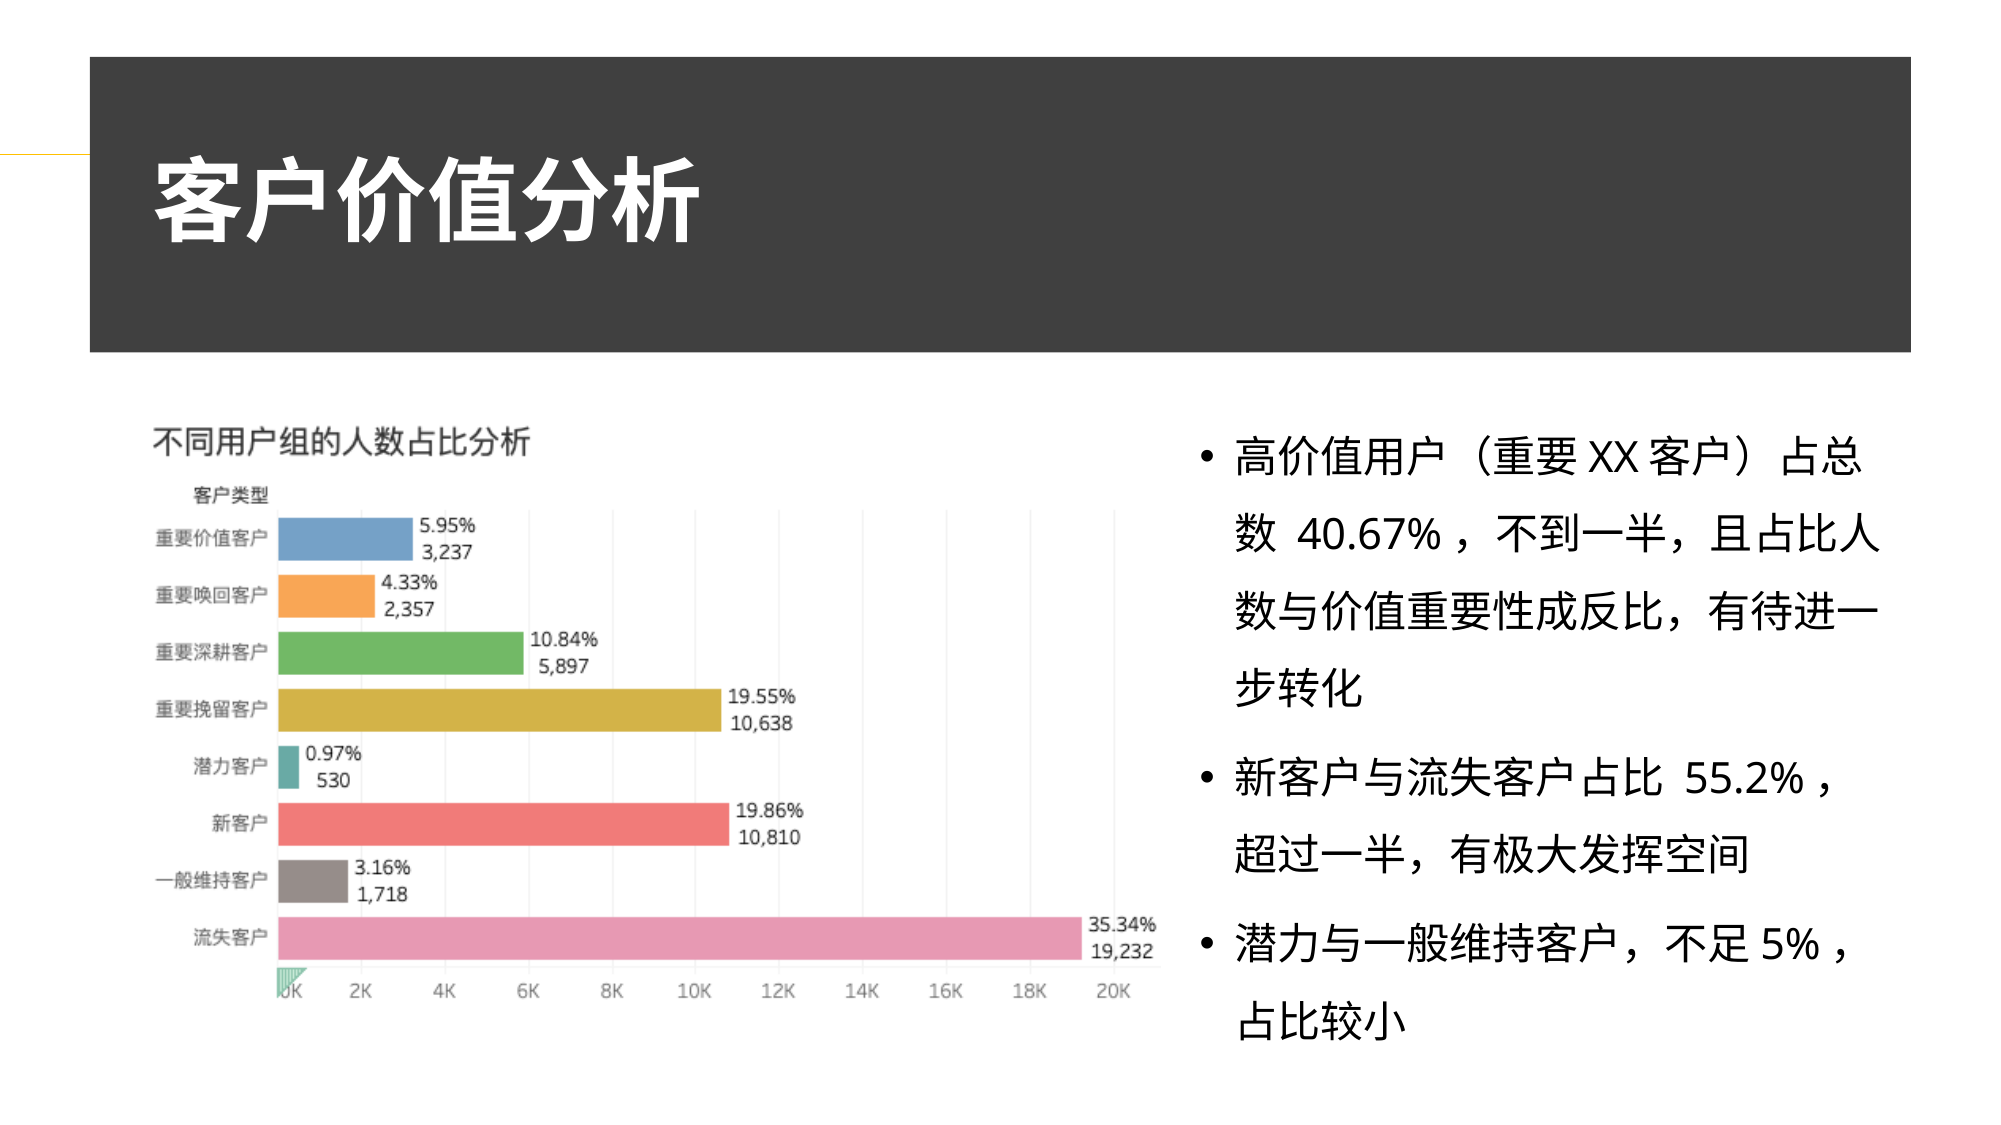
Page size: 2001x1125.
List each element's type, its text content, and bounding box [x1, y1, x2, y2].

picture [137, 412, 1161, 1014]
text_box 客户价值分析 [137, 95, 1863, 314]
text_box 高价值用户（重要XX客户）占总数 40.67%，不到一半，且占比人数与价值重要性成反比，有待进一步转化 新客户与流失客户占比 55.2%，超过一半，有极大发挥空间 潜力与一般维持客户，不足5%，占比较小 [1184, 391, 1911, 1058]
text_box [89, 56, 1912, 353]
